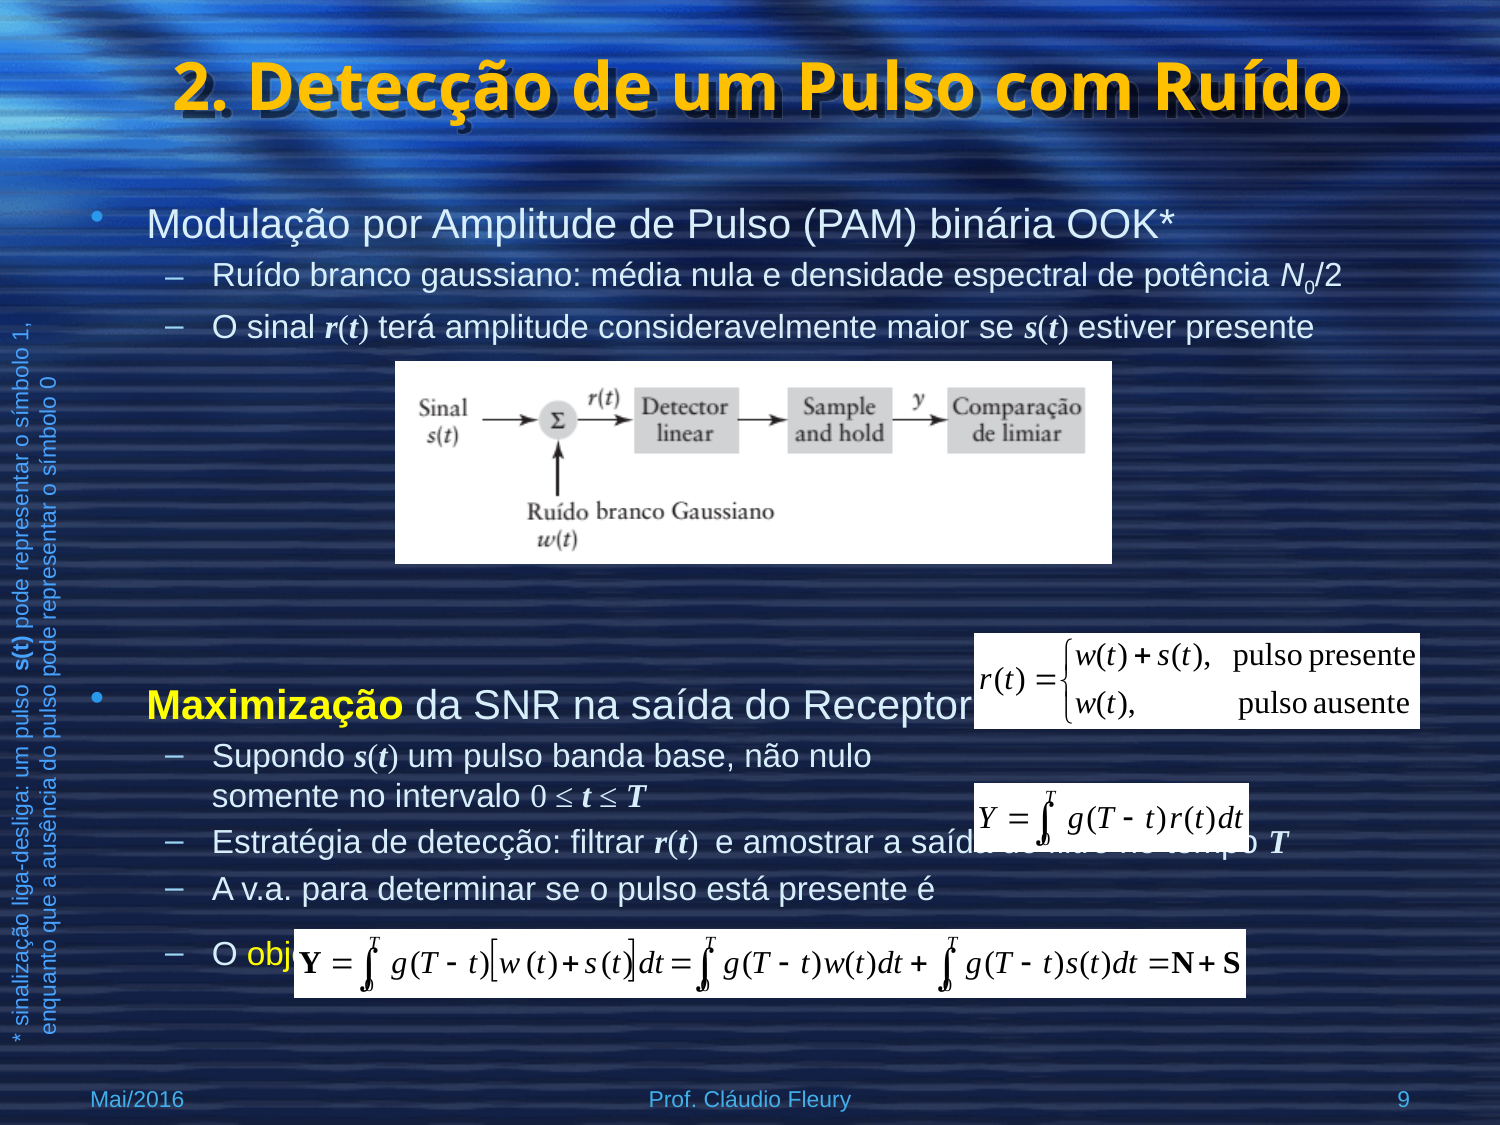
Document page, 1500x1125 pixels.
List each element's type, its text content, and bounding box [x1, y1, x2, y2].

title 2. Detecção de um Pulso com Ruído [53, 19, 1447, 149]
text_box * sinalização liga-desliga: um pulso s(t) pode representar o símbolo 1, enquanto que a ausência do pulso pode representar o símbolo 0 [0, 307, 68, 1057]
picture [0, 0, 1500, 1125]
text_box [974, 633, 1421, 730]
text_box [974, 782, 1250, 853]
list Modulação por Amplitude de Pulso (PAM) binária OOK* Ruído branco gaussiano: média nula e densidade espectral de potência N0/2 O sinal r(t) terá amplitude consideravelmente maior se s(t) estiver presente Maximização da SNR na saída do Receptor Supondo s(t) um pulso banda base, não nulo somente no intervalo 0 ≤ t ≤ T Estratégia de detecção: filtrar r(t) e amostrar a saída do filtro no tempo T A v.a. para determinar se o pulso está presente é O objetivo é determinar o filtro g(t) que maximize a SNR da saída Y [75, 188, 1425, 982]
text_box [395, 361, 1112, 564]
slide_number Mai/2016 [75, 1077, 425, 1118]
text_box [293, 928, 1247, 998]
footer Prof. Cláudio Fleury [512, 1077, 988, 1118]
slide_number 9 [1074, 1077, 1425, 1118]
